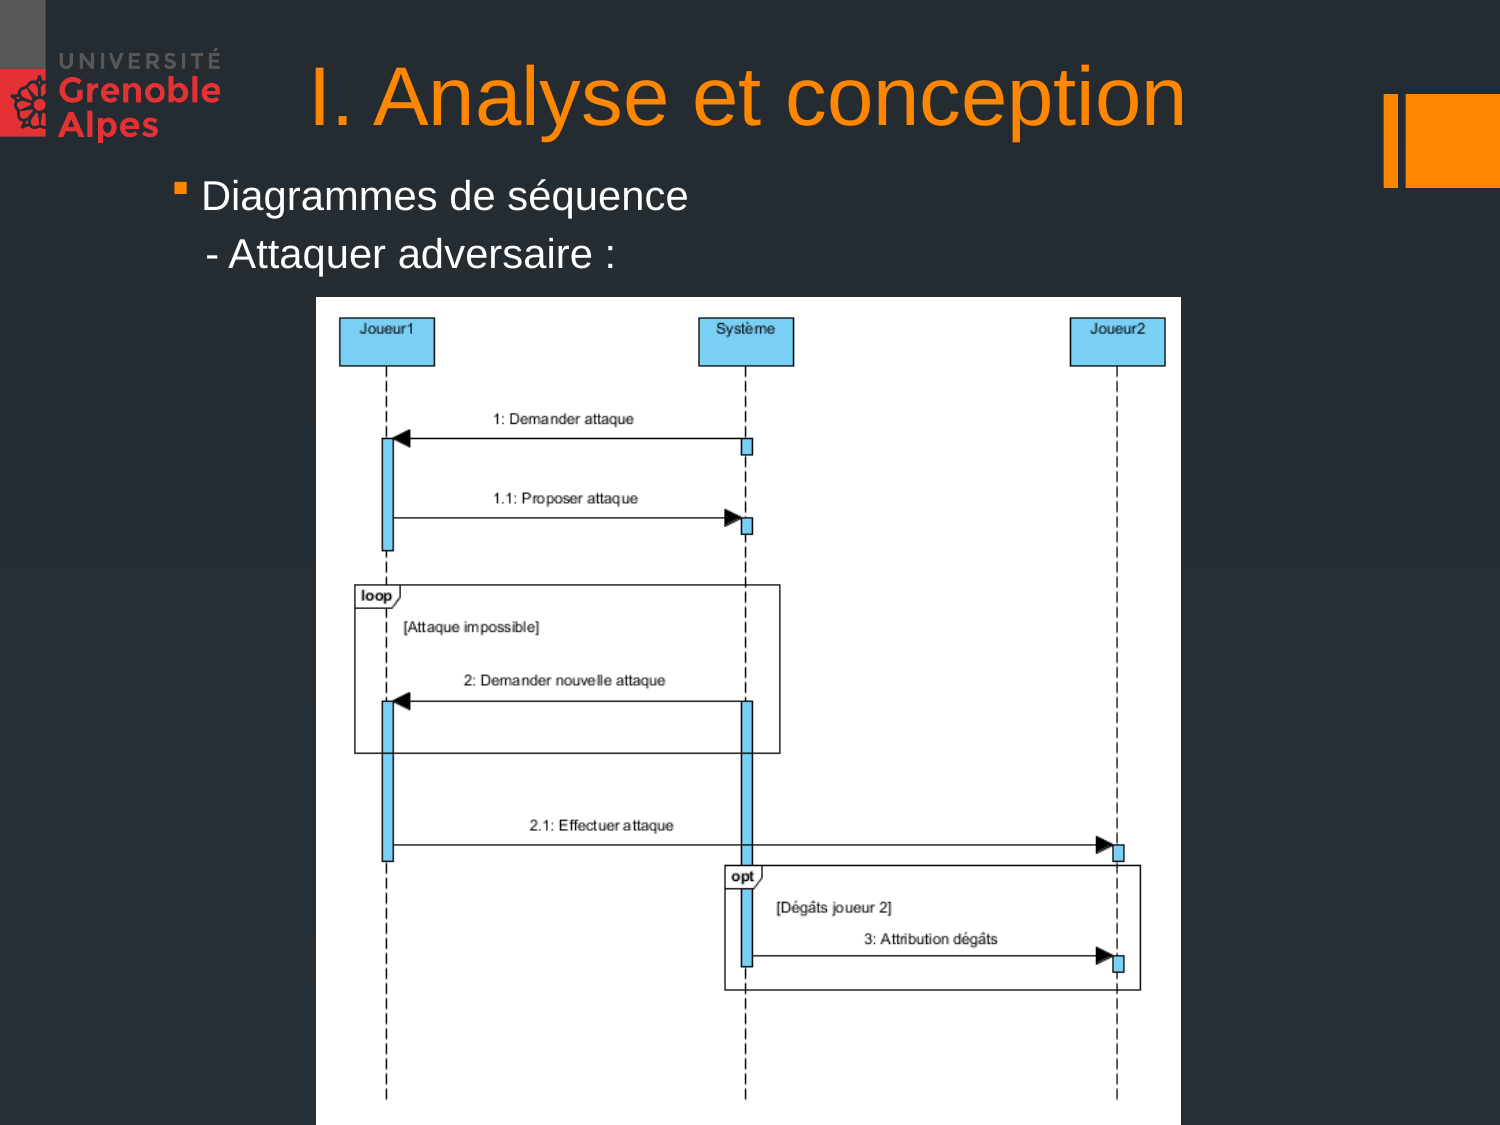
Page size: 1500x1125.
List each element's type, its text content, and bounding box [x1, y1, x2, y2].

picture [316, 296, 1181, 1125]
list Diagrammes de séquence - Attaquer adversaire : [148, 160, 1349, 742]
picture [0, 0, 221, 144]
title I. Analyse et conception [221, 0, 1349, 150]
